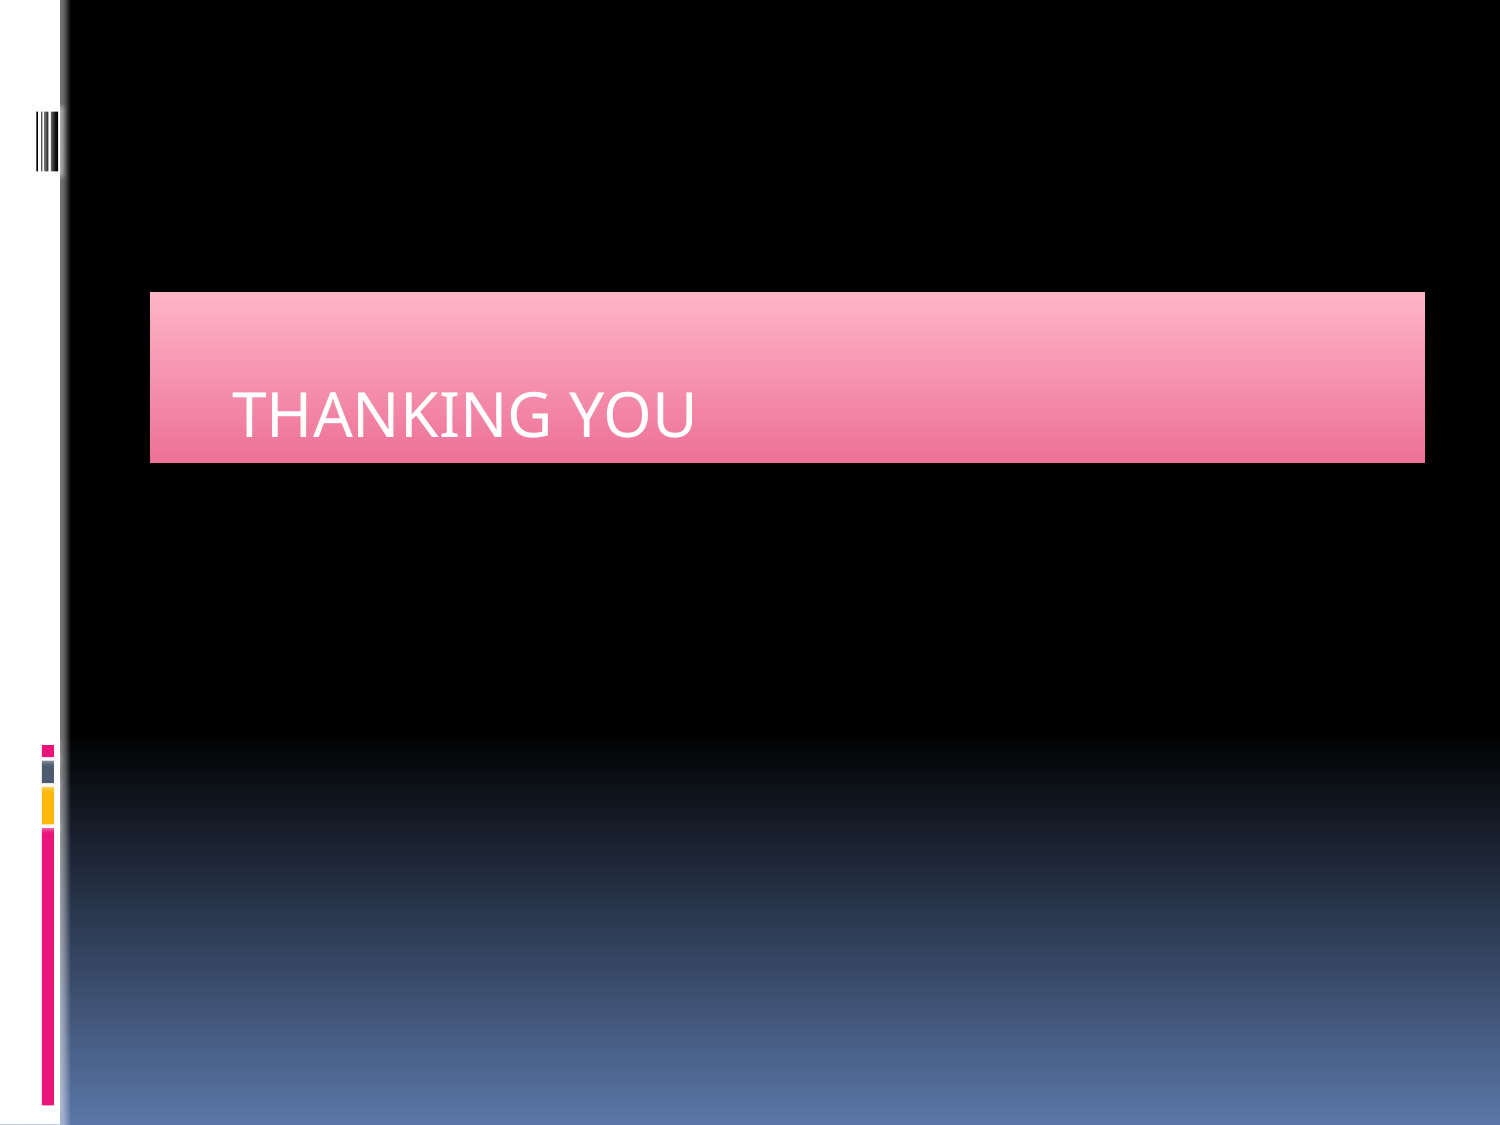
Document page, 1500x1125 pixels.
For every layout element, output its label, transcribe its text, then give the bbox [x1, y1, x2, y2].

list THANKING YOU [150, 292, 1425, 463]
